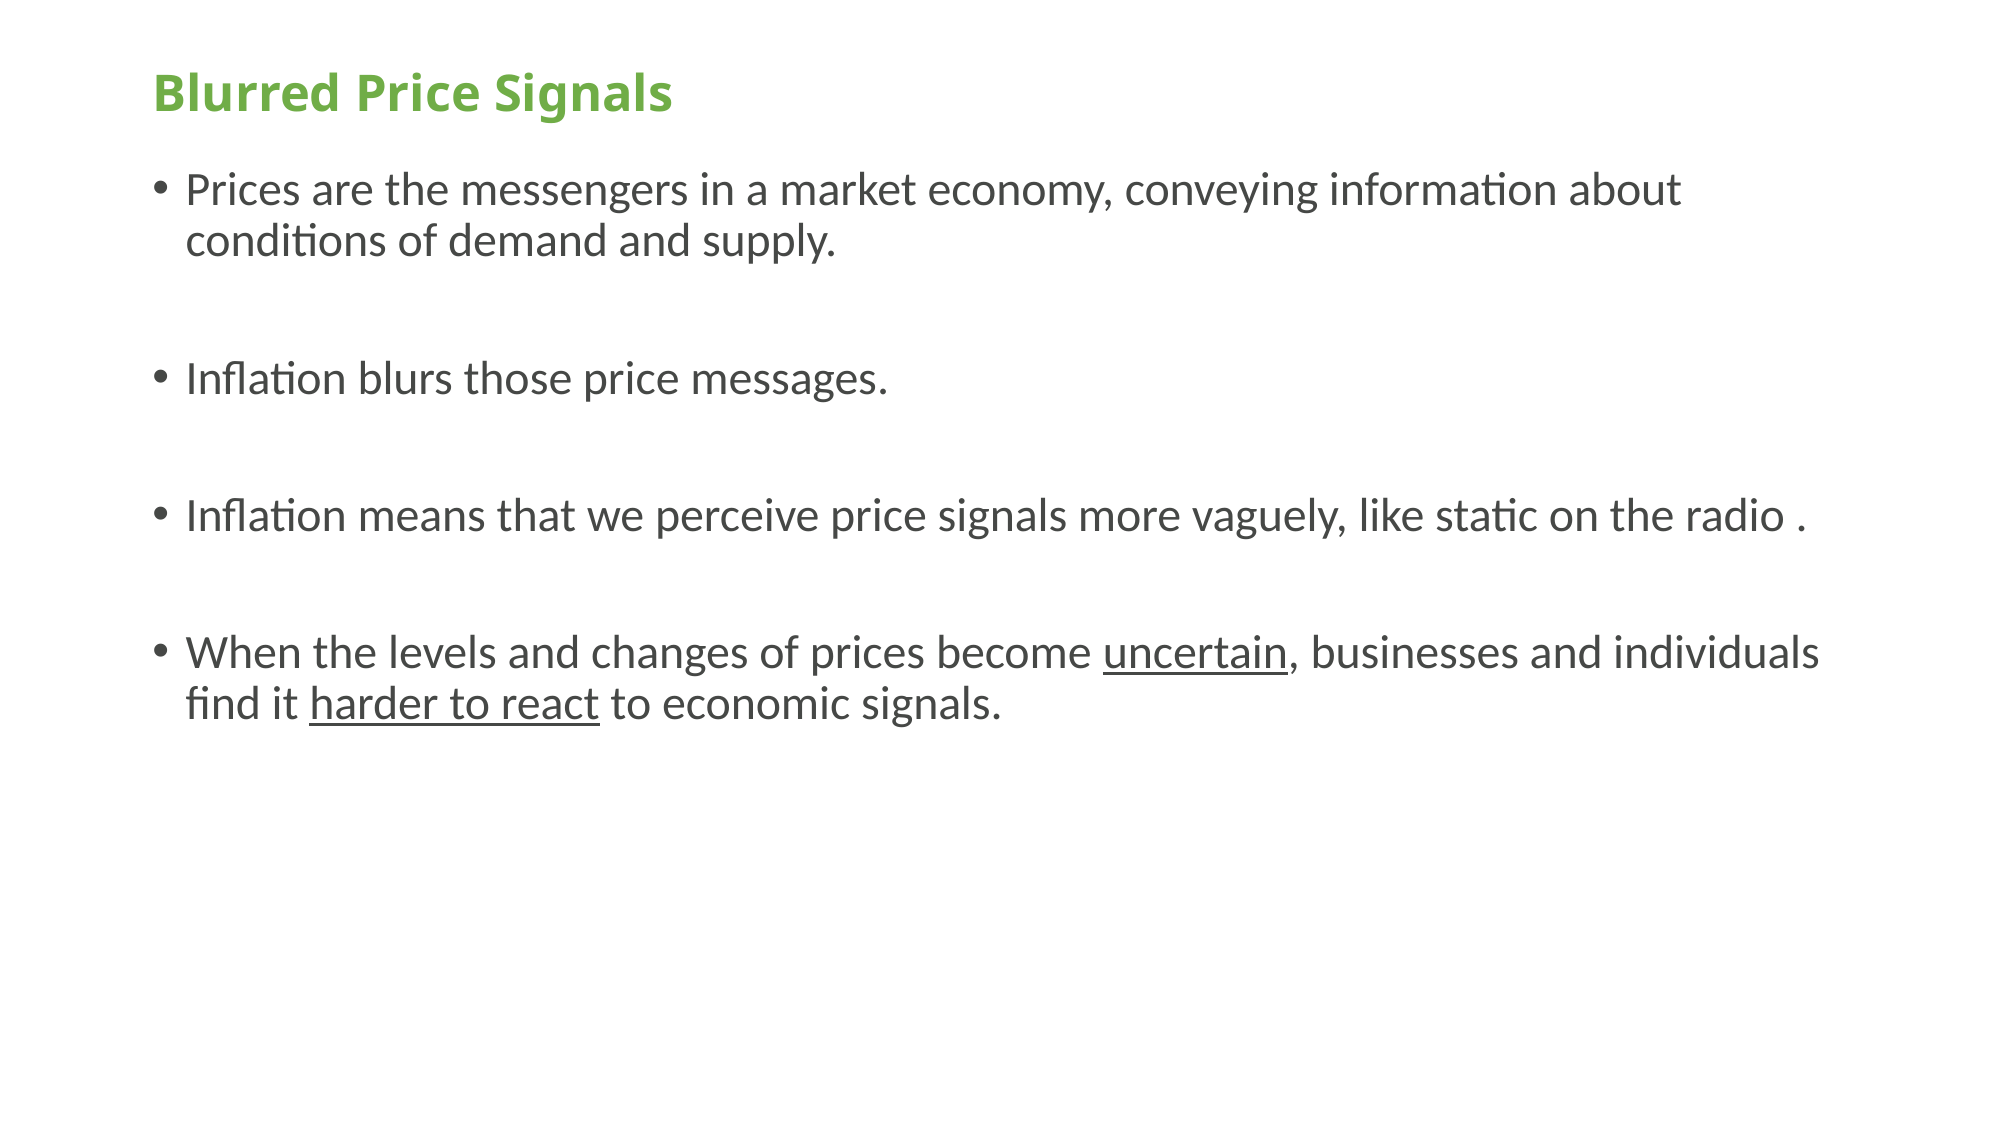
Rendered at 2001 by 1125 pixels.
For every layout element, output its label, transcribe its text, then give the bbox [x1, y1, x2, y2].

list Prices are the messengers in a market economy, conveying information about conditions of demand and supply. Inflation blurs those price messages. Inflation means that we perceive price signals more vaguely, like static on the radio . When the levels and changes of prices become uncertain, businesses and individuals find it harder to react to economic signals. [137, 156, 1863, 780]
title Blurred Price Signals [137, 59, 1863, 130]
